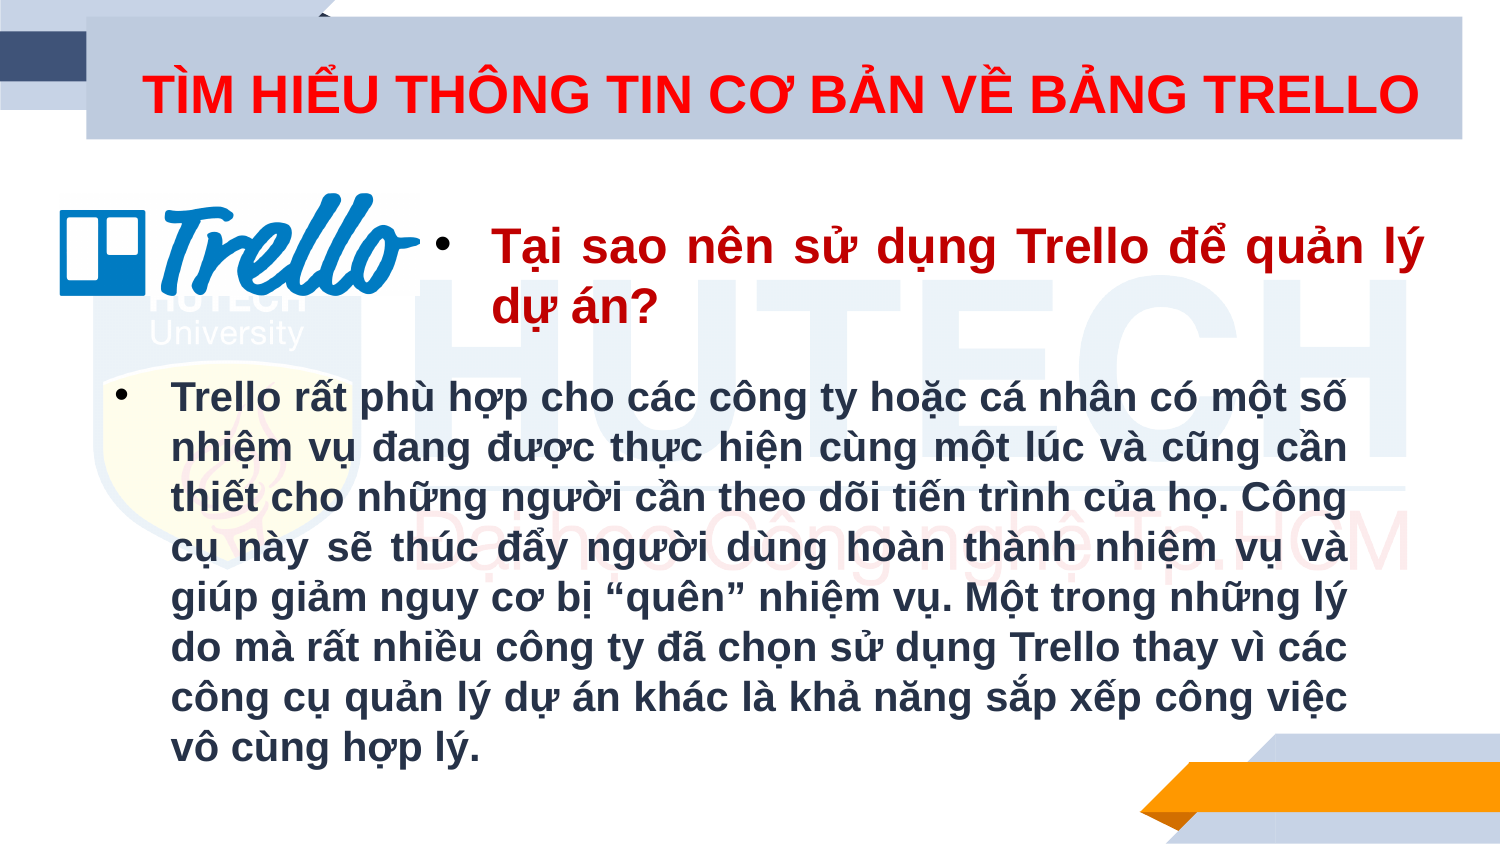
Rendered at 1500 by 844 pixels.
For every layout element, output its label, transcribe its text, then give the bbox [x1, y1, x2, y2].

text_box TÌM HIỂU THÔNG TIN CƠ BẢN VỀ BẢNG TRELLO [86, 16, 1463, 140]
slide_number [1364, 760, 1494, 813]
text_box Tại sao nên sử dụng Trello để quản lý dự án? [420, 206, 1441, 341]
picture [0, 181, 1500, 663]
text_box Trello rất phù hợp cho các công ty hoặc cá nhân có một số nhiệm vụ đang được thực hiện cùng một lúc và cũng cần thiết cho những người cần theo dõi tiến trình của họ. Công cụ này sẽ thúc đẩy người dùng hoàn thành nhiệm vụ và giúp giảm nguy cơ bị “quên” nhiệm vụ. Một trong những lý do mà rất nhiều công ty đã chọn sử dụng Trello thay vì các công cụ quản lý dự án khác là khả năng sắp xếp công việc vô cùng hợp lý. [99, 361, 1364, 827]
